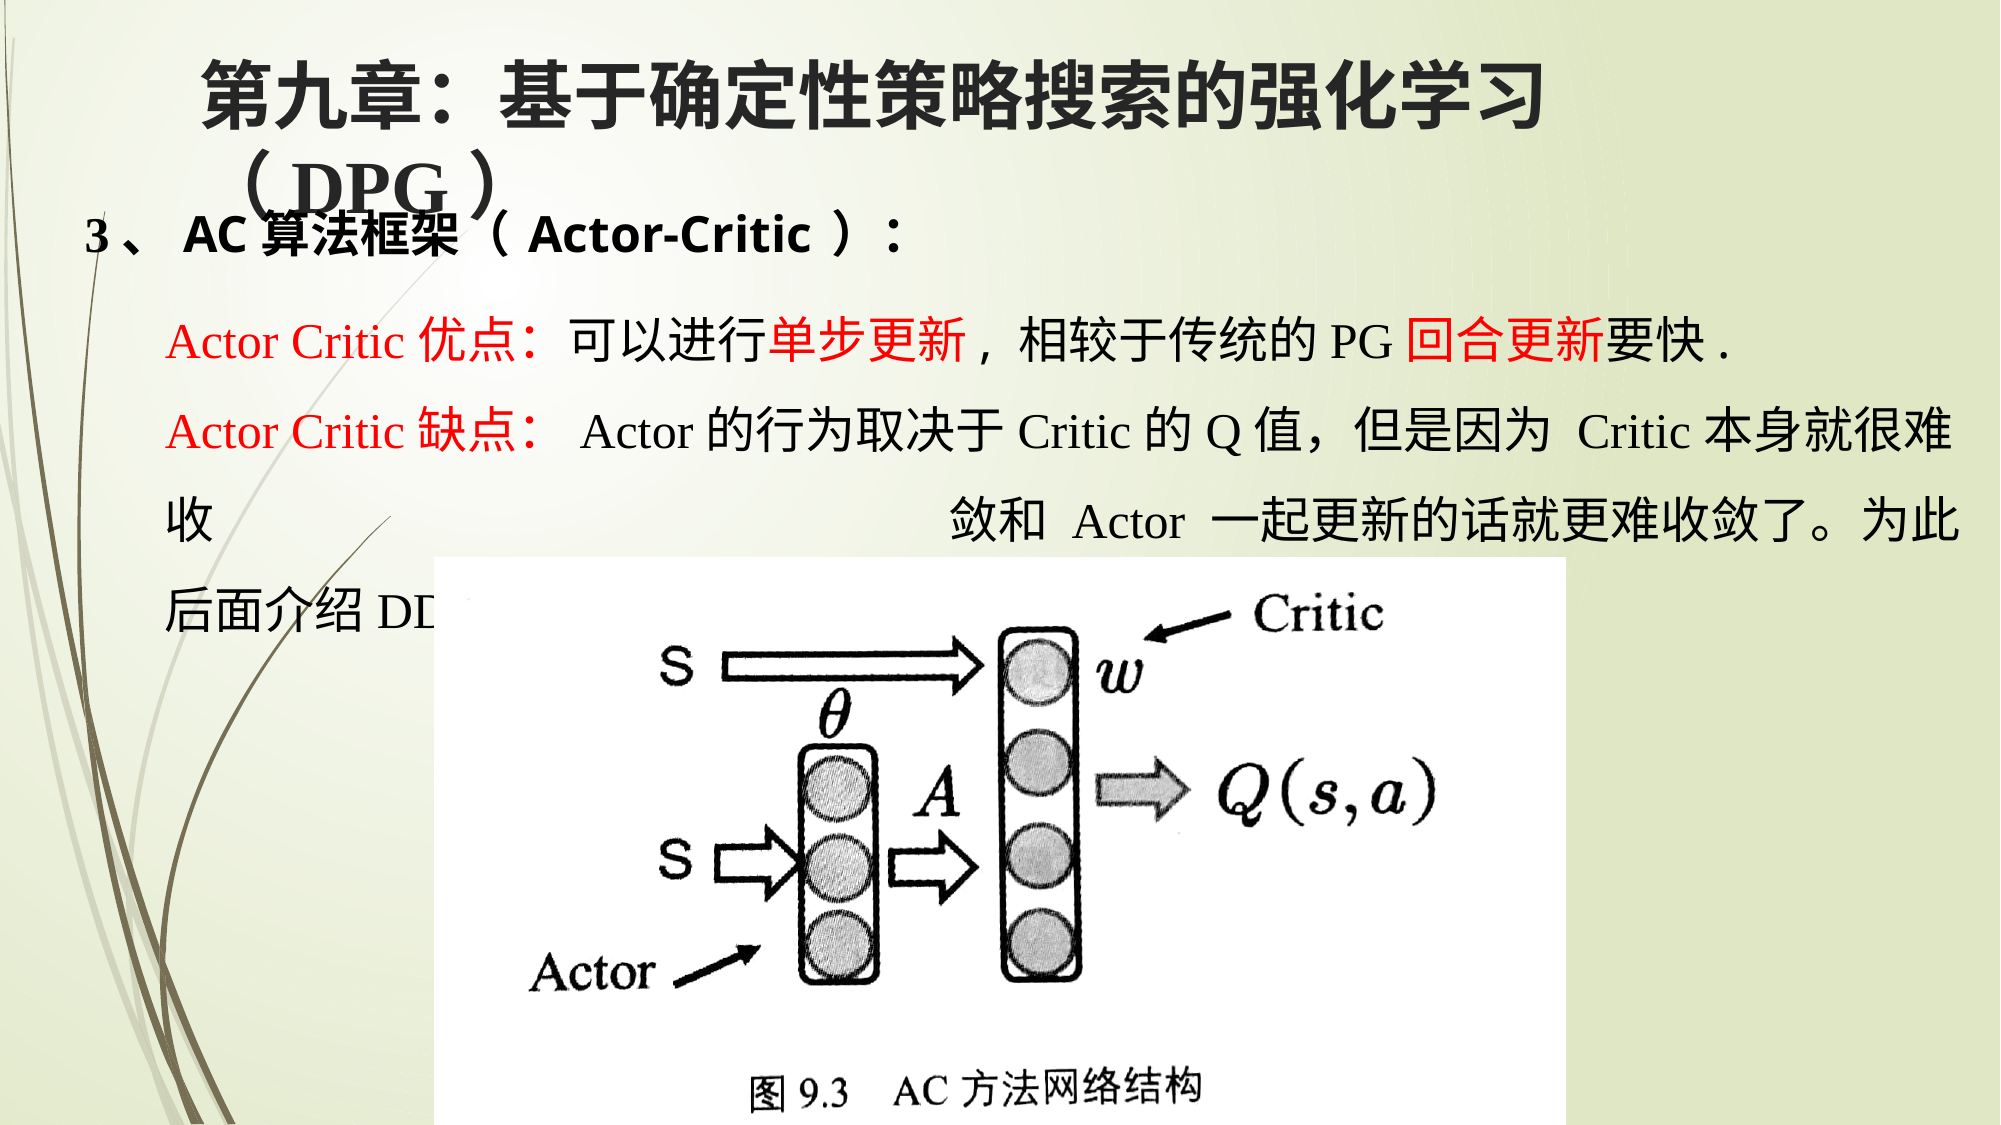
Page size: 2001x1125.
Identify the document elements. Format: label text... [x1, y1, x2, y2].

text_box 第九章：基于确定性策略搜索的强化学习（DPG） [183, 41, 1817, 147]
text_box Actor Critic优点：可以进行单步更新, 相较于传统的PG回合更新要快. Actor Critic缺点：Actor的行为取决于Critic的Q值，但是因为 Critic本身就很难收 敛和 Actor 一起更新的话就更难收敛了。为此后面介绍DDPG算法 [150, 270, 2000, 646]
picture [434, 557, 1566, 1125]
text_box 3、AC算法框架（ Actor-Critic ）： [69, 195, 946, 270]
